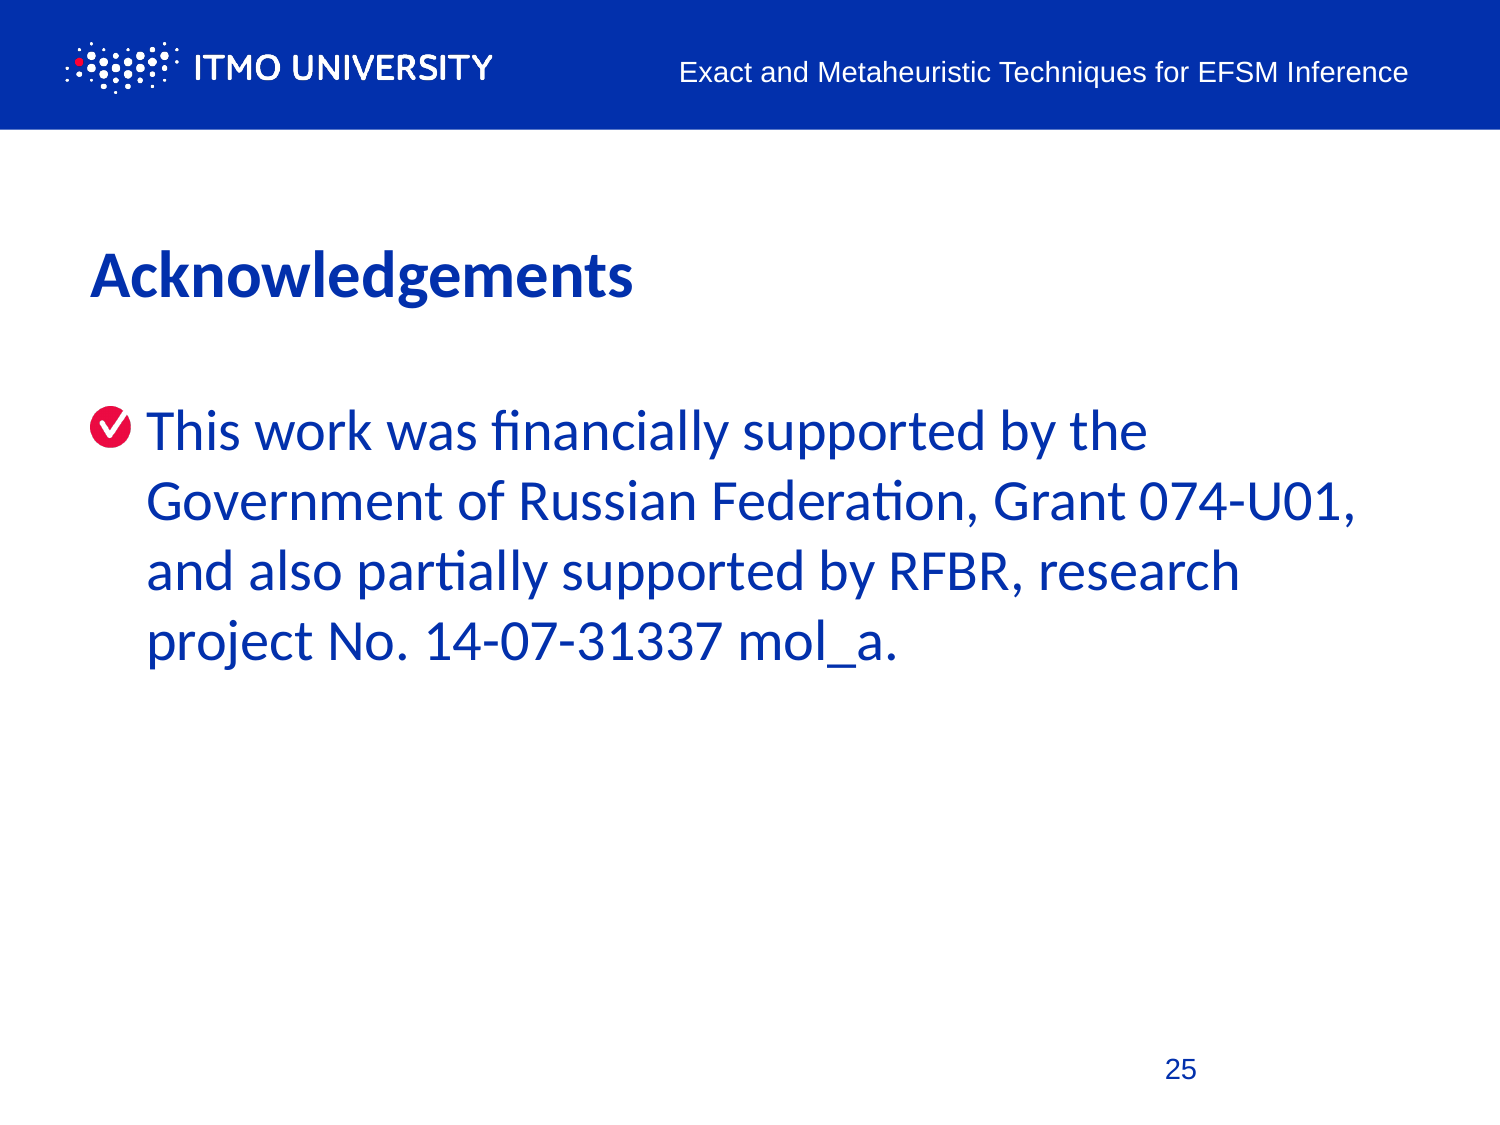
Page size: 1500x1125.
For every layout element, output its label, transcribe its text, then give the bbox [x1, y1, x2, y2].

title Acknowledgements [75, 202, 1425, 339]
footer Exact and Metaheuristic Techniques for EFSM Inference [661, 40, 1425, 101]
picture [0, 0, 545, 140]
slide_number 25 [1149, 1042, 1500, 1103]
list This work was financially supported by the Government of Russian Federation, Grant 074-U01, and also partially supported by RFBR, research project No. 14-07-31337 mol_a. [75, 384, 1425, 1029]
picture [90, 406, 131, 448]
